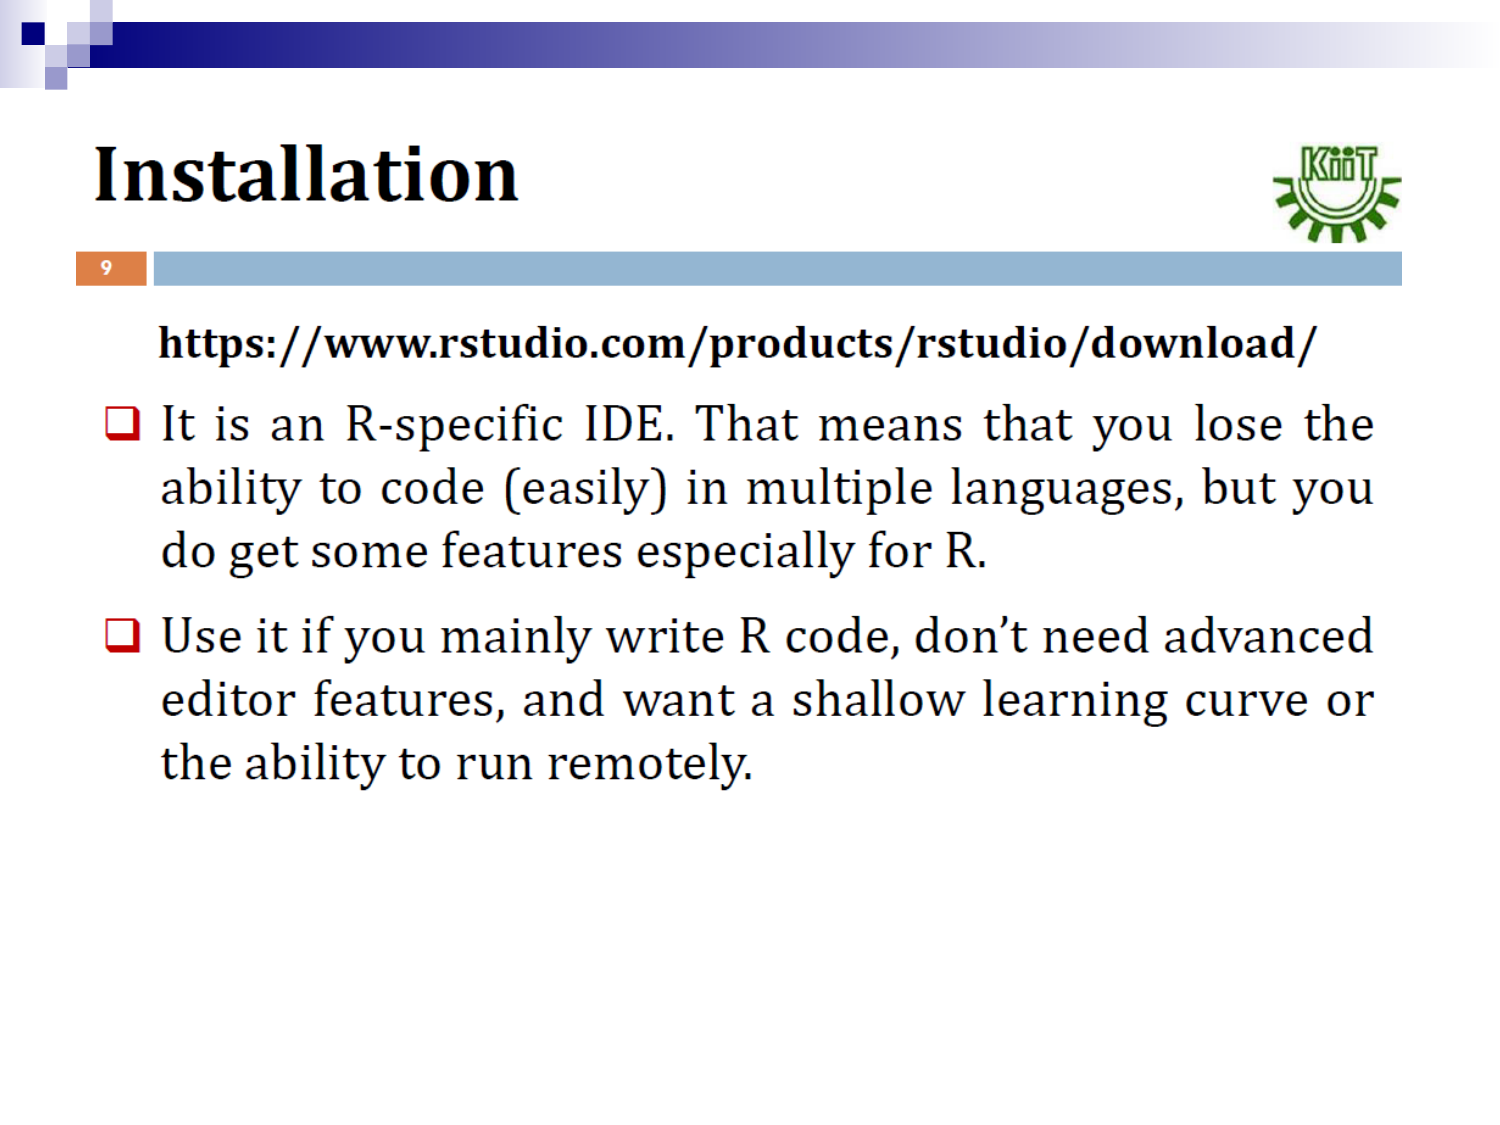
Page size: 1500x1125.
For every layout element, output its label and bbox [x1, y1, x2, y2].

picture [76, 125, 1402, 890]
